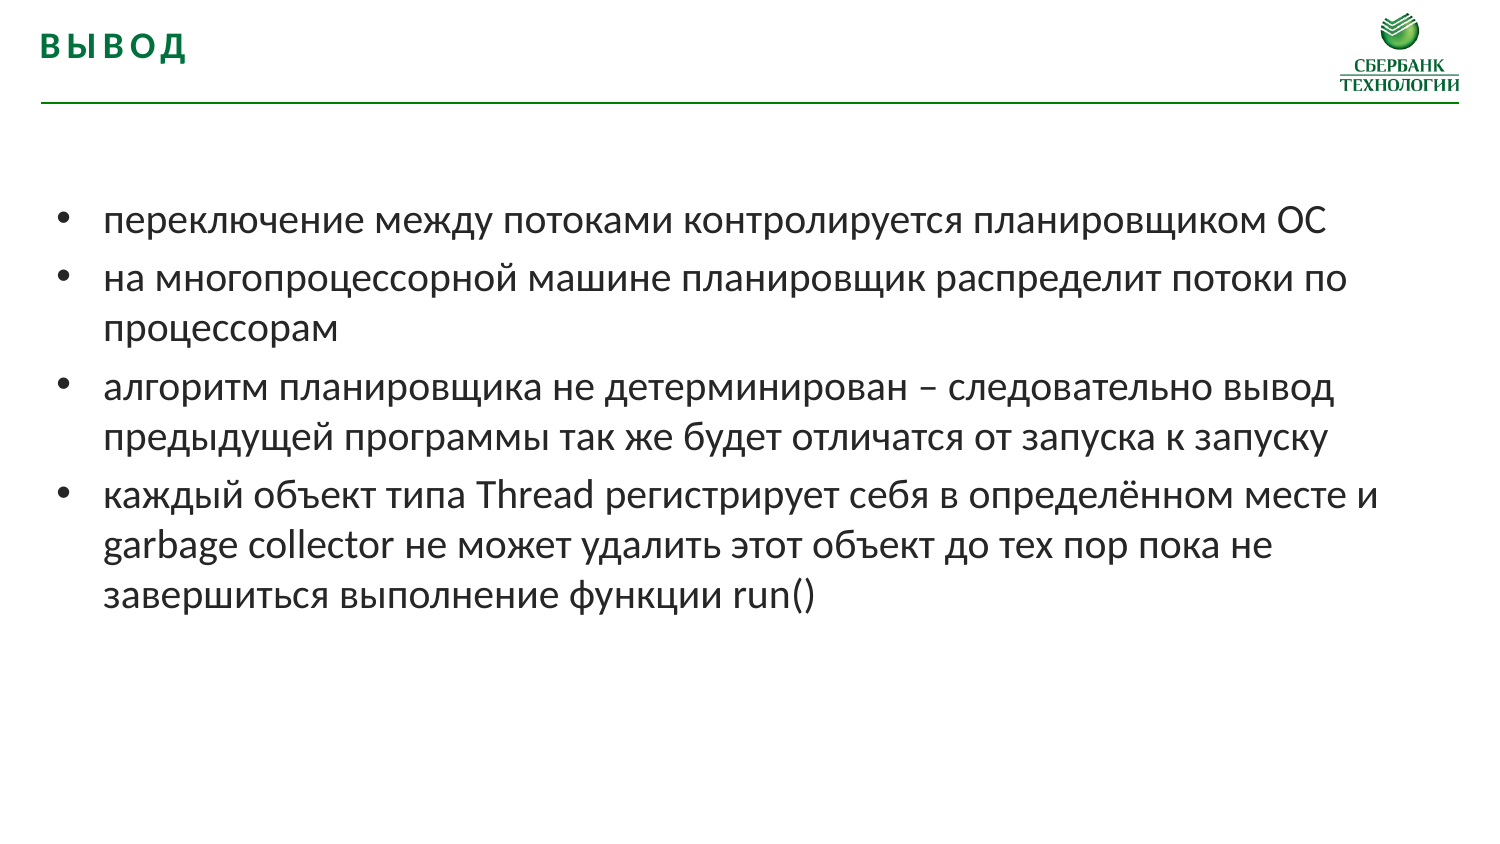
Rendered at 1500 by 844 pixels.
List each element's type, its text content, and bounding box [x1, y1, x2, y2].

list вывод [39, 13, 1115, 67]
list переключение между потоками контролируется планировщиком ОС на многопроцессорной машине планировщик распределит потоки по процессорам алгоритм планировщика не детерминирован – следовательно вывод предыдущей программы так же будет отличатся от запуска к запуску каждый объект типа Thread регистрирует себя в определённом месте и garbage collector не может удалить этот объект до тех пор пока не завершиться выполнение функции run() [41, 184, 1459, 775]
picture [1340, 13, 1459, 91]
